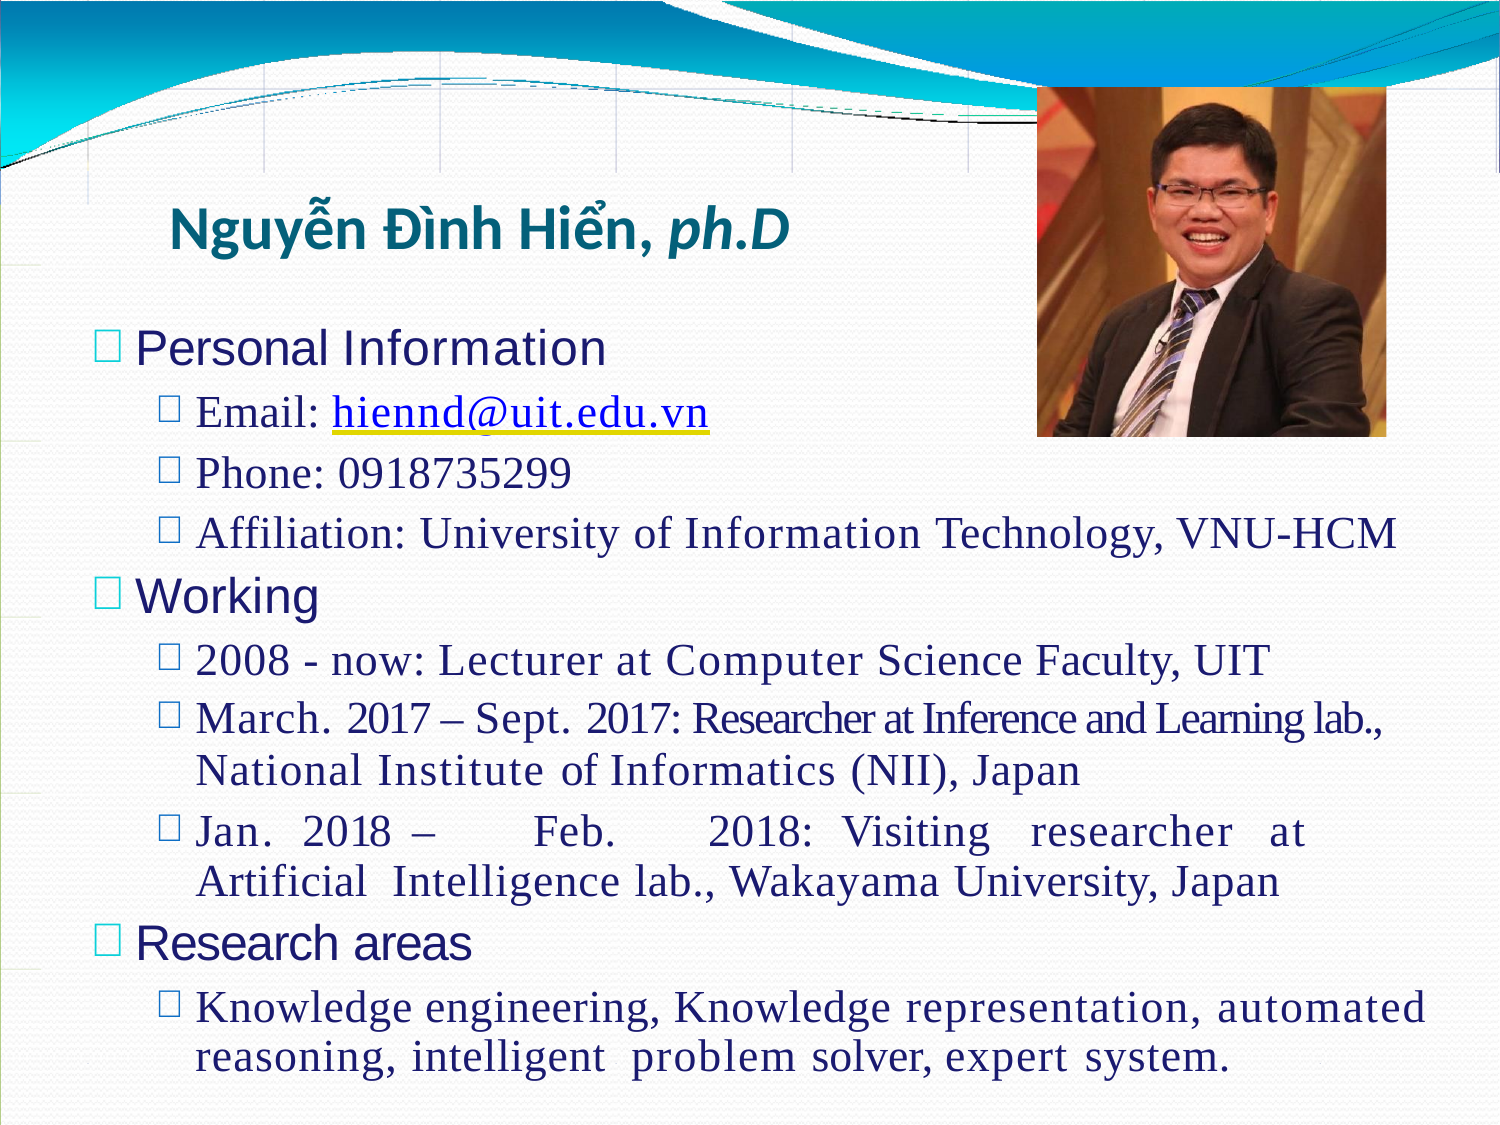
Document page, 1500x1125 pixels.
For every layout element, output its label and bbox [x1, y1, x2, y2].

text_box [0, 0, 1500, 1125]
